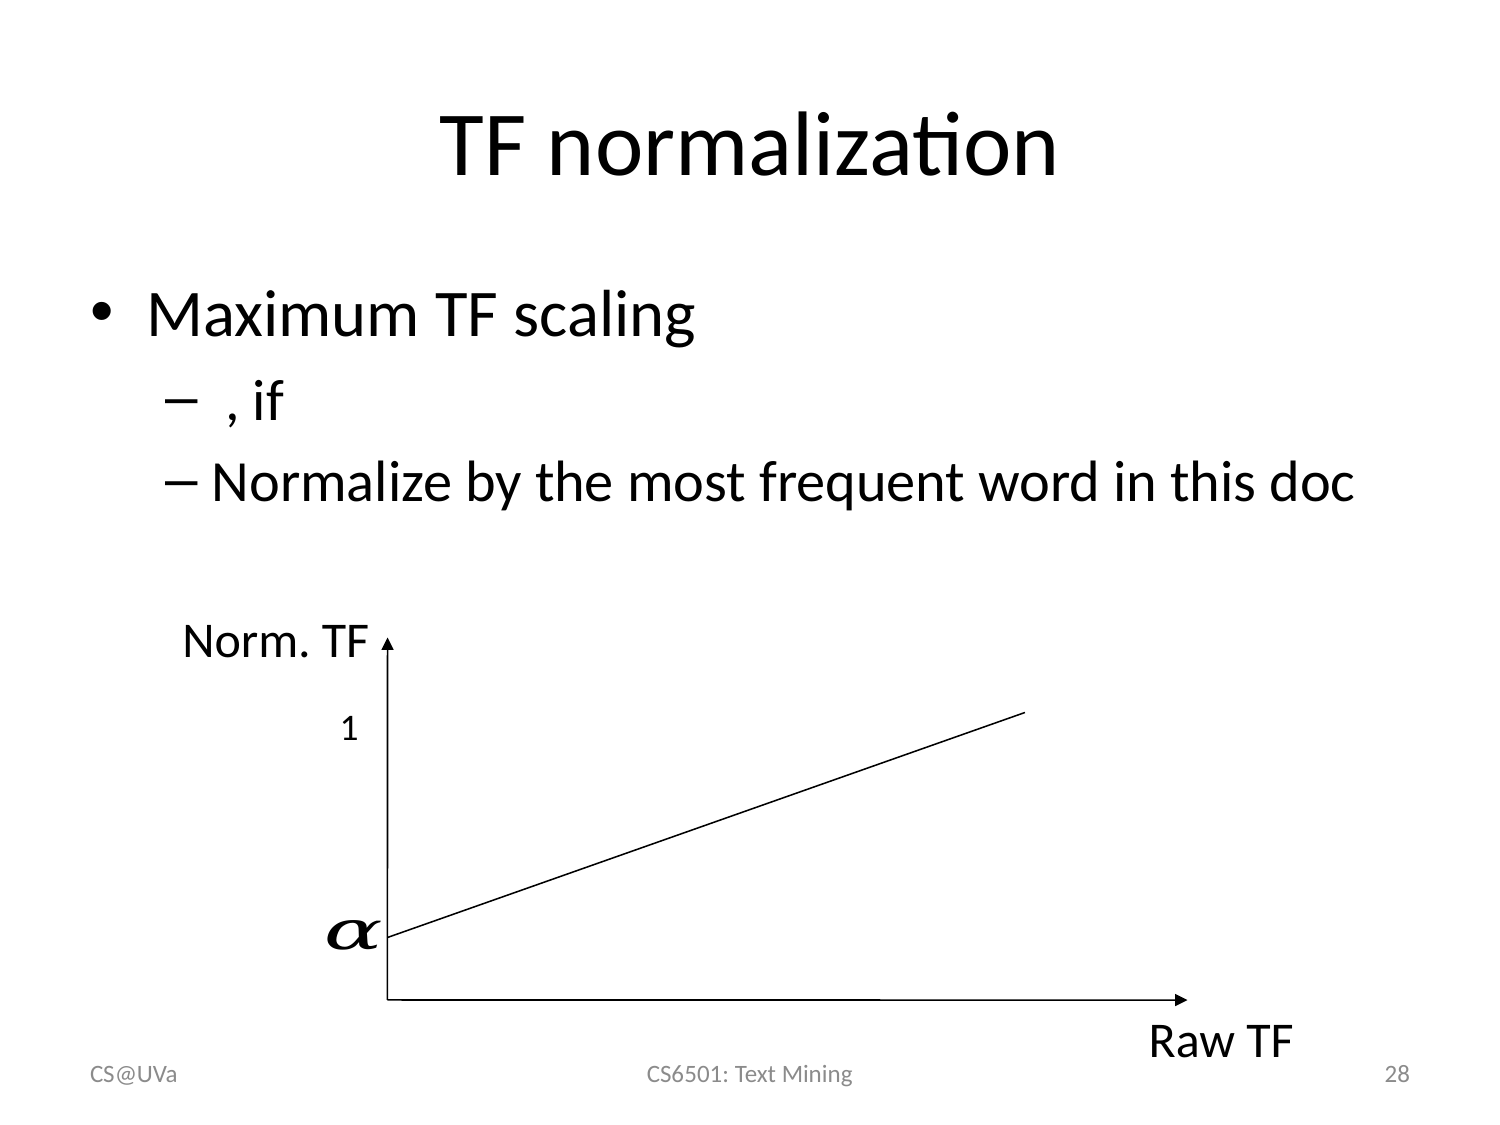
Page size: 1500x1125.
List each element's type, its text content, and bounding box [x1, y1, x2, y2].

text_box Norm. TF [167, 599, 385, 675]
text_box [1175, 993, 1186, 999]
slide_number 28 [1074, 1042, 1425, 1103]
title TF normalization [75, 45, 1425, 233]
text_box 1 [324, 695, 424, 756]
text_box Raw TF [1133, 999, 1309, 1042]
footer CS6501: Text Mining [512, 1042, 988, 1103]
slide_number CS@UVa [75, 1042, 425, 1103]
text_box [385, 637, 394, 695]
